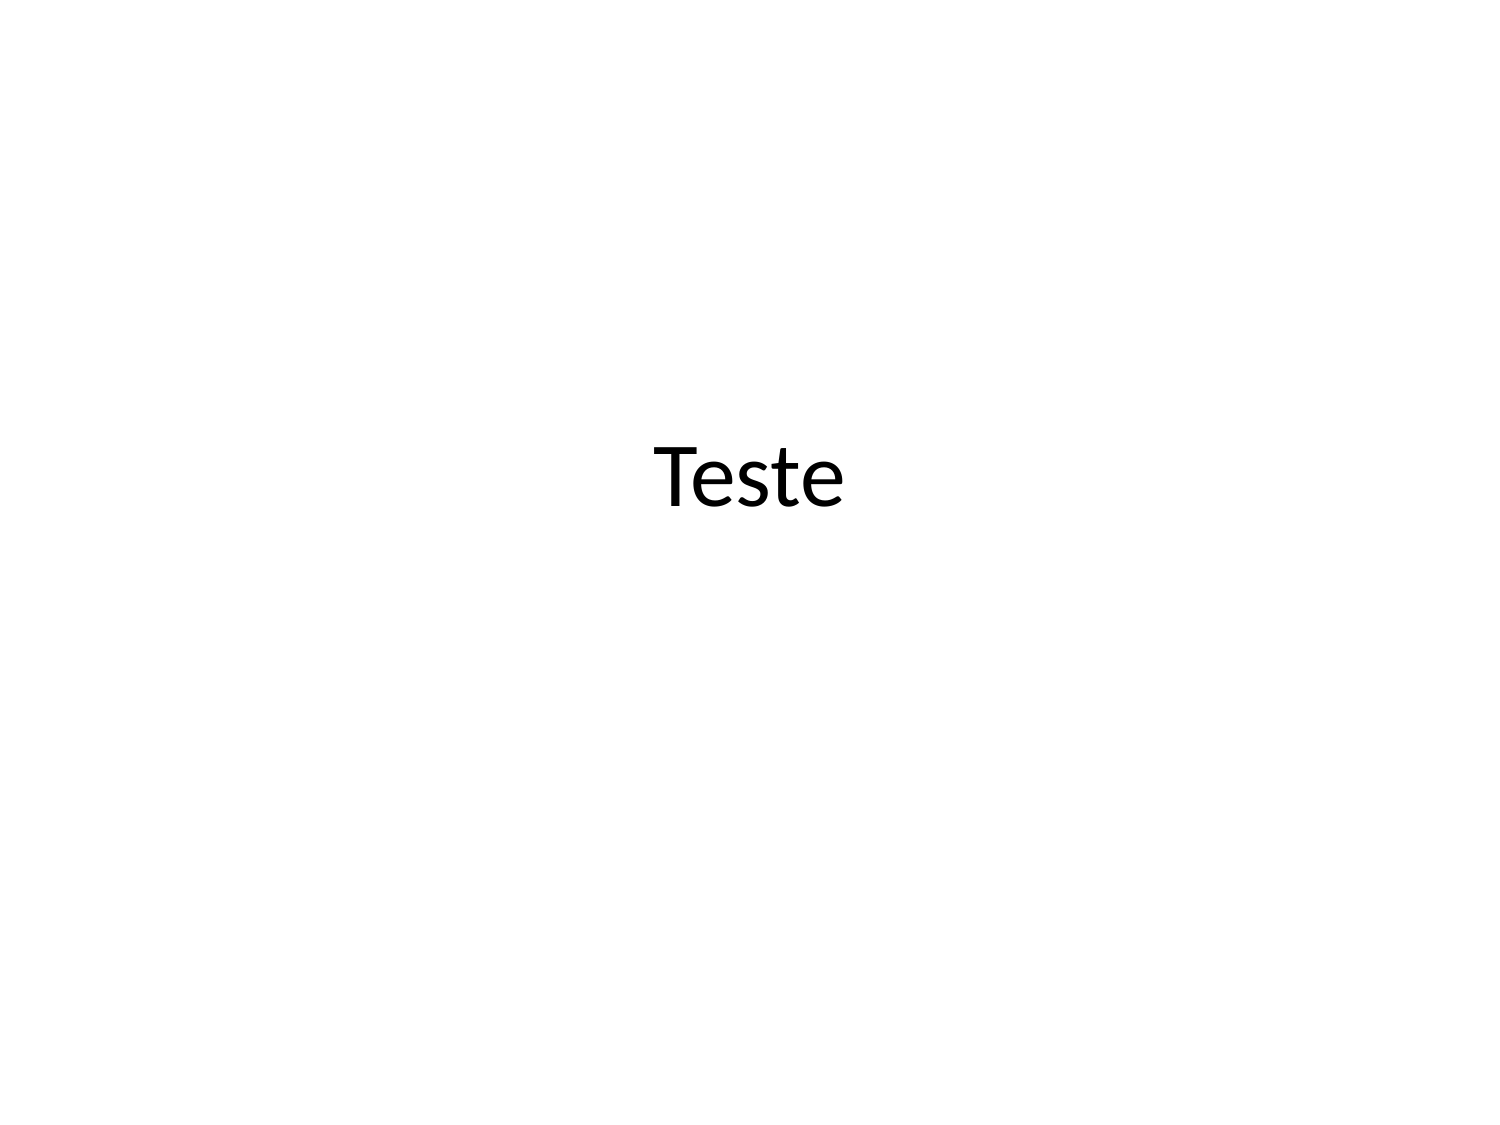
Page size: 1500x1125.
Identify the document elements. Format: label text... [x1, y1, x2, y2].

title Teste [112, 349, 1388, 591]
